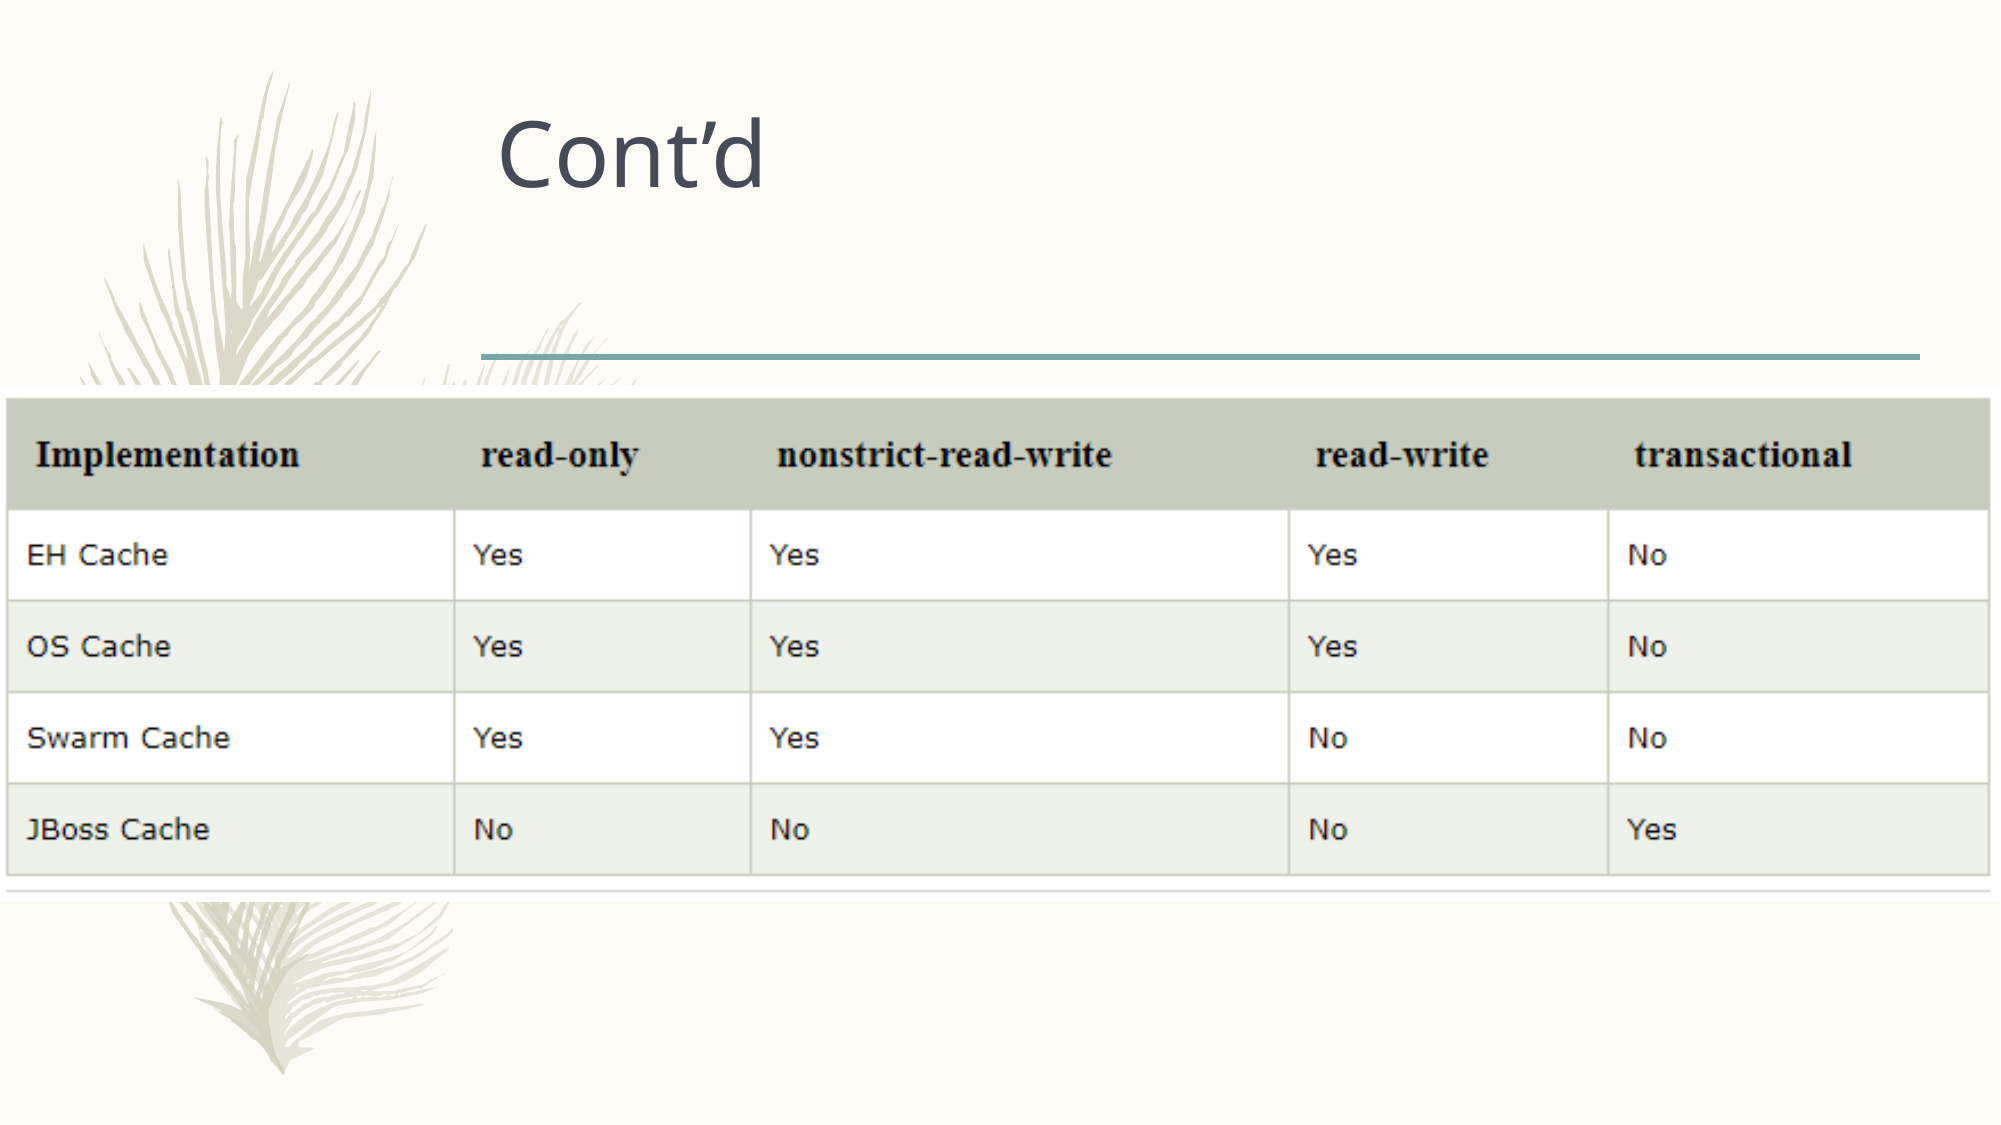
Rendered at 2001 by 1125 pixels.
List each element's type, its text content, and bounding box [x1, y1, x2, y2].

title Cont’d [481, 93, 1920, 350]
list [0, 385, 2000, 902]
